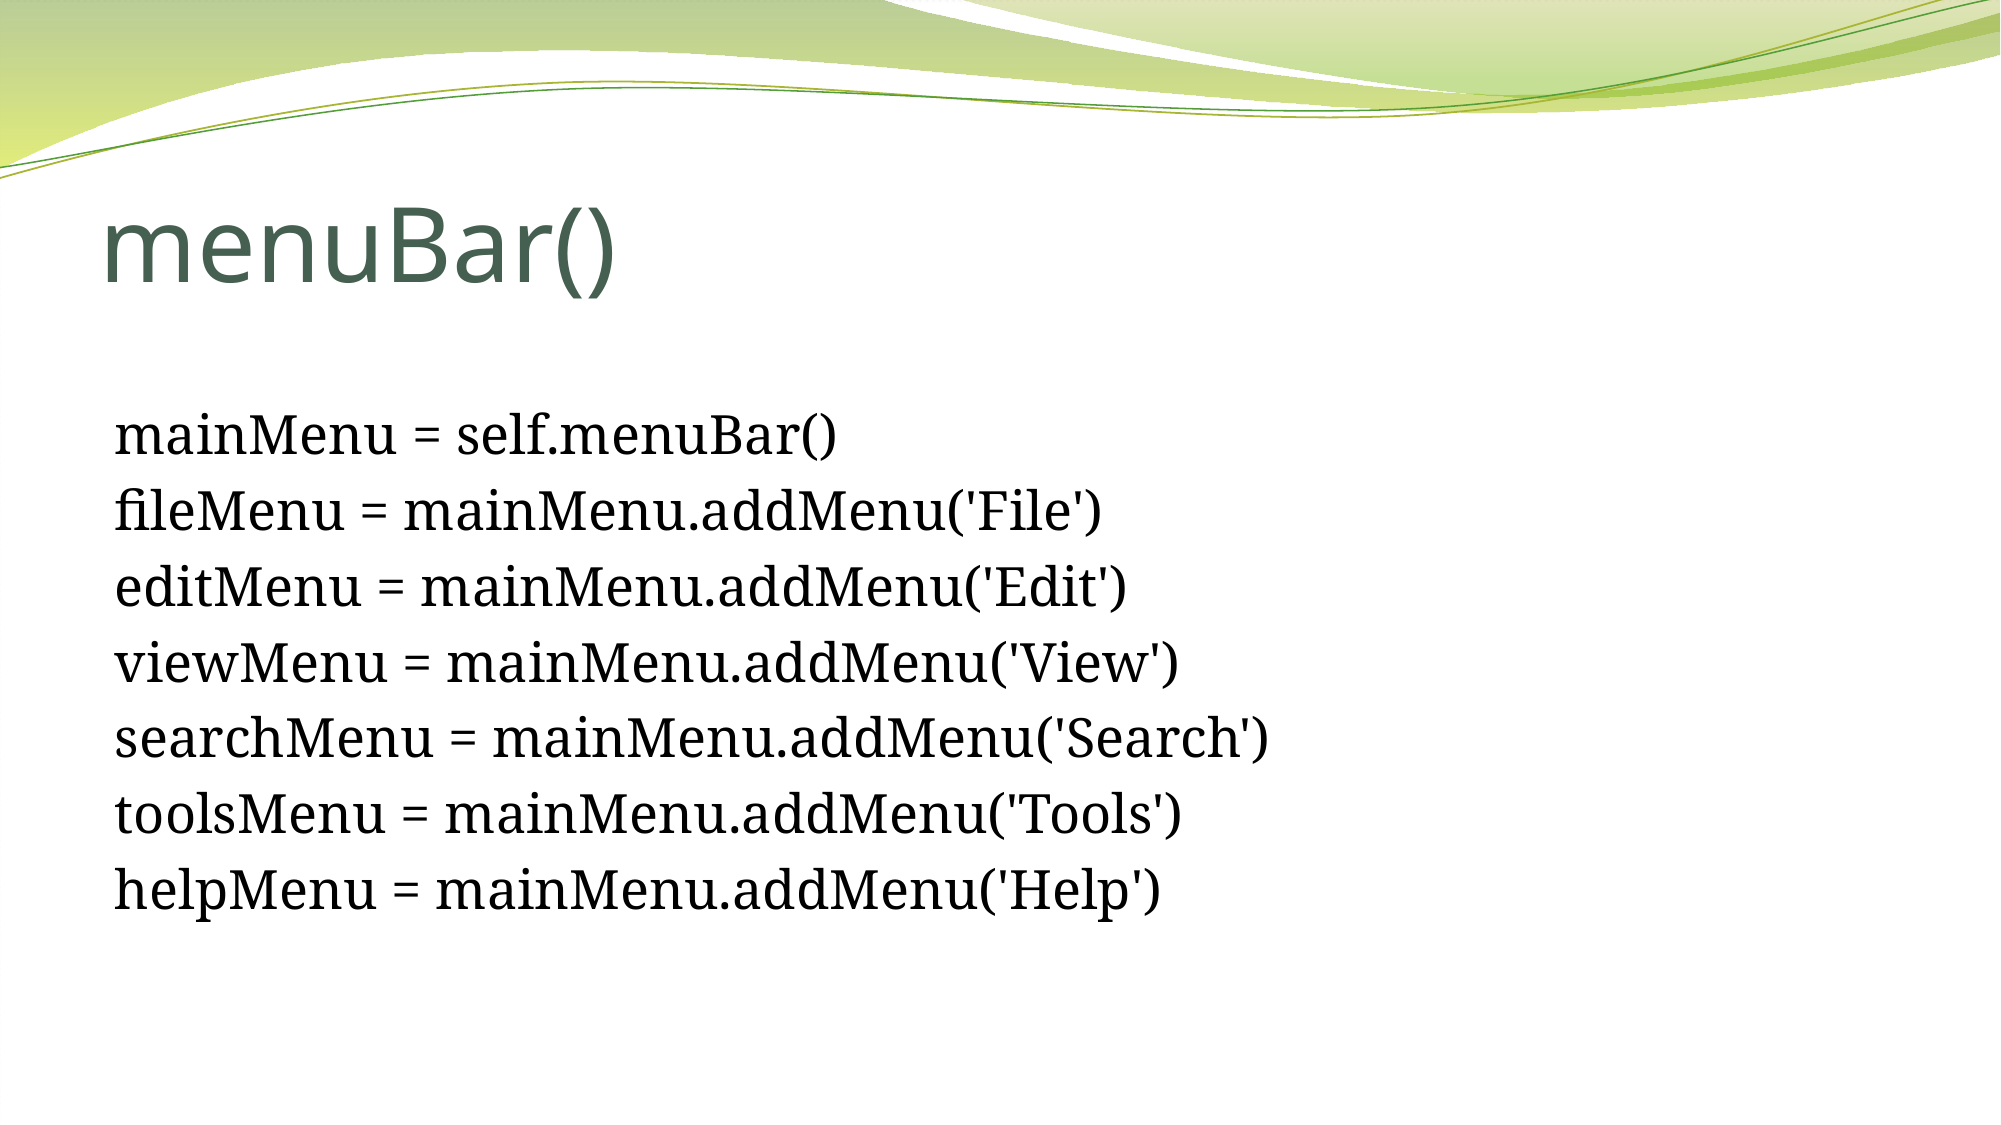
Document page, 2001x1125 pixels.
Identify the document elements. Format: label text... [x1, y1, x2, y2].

title menuBar() [99, 115, 1900, 303]
list mainMenu = self.menuBar() fileMenu = mainMenu.addMenu('File') editMenu = mainMenu.addMenu('Edit') viewMenu = mainMenu.addMenu('View') searchMenu = mainMenu.addMenu('Search') toolsMenu = mainMenu.addMenu('Tools') helpMenu = mainMenu.addMenu('Help') [99, 317, 1900, 1038]
